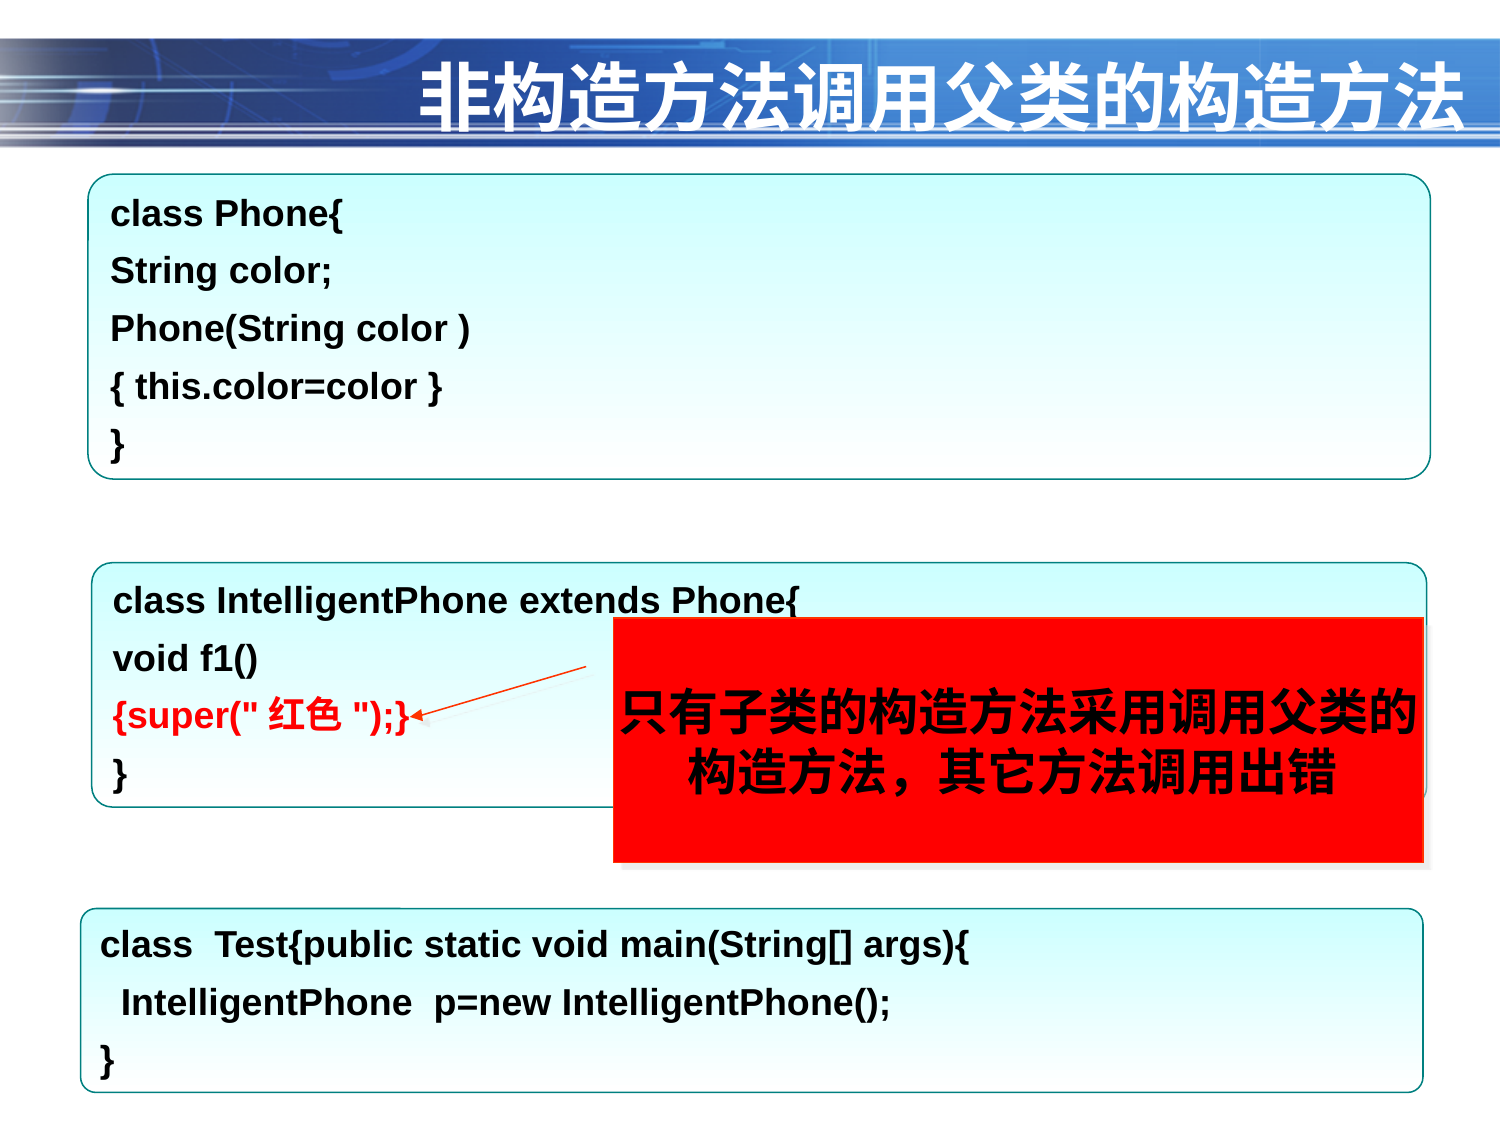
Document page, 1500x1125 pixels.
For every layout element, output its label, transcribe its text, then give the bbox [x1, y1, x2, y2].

text_box class Test{public static void main(String[] args){ IntelligentPhone p=new IntelligentPhone(); } [80, 908, 1423, 1093]
text_box 只有子类的构造方法采用调用父类的 构造方法，其它方法调用出错 [613, 617, 1423, 863]
text_box class IntelligentPhone extends Phone{ void f1() {super("红色");} } [91, 562, 1427, 808]
title 非构造方法调用父类的构造方法 [269, 42, 1483, 136]
text_box class Phone{ String color; Phone(String color ) { this.color=color } } [87, 174, 1431, 480]
text_box 只有子类的构造方法采用调用父类的 构造方法，其它方法调用出错 [409, 666, 587, 722]
